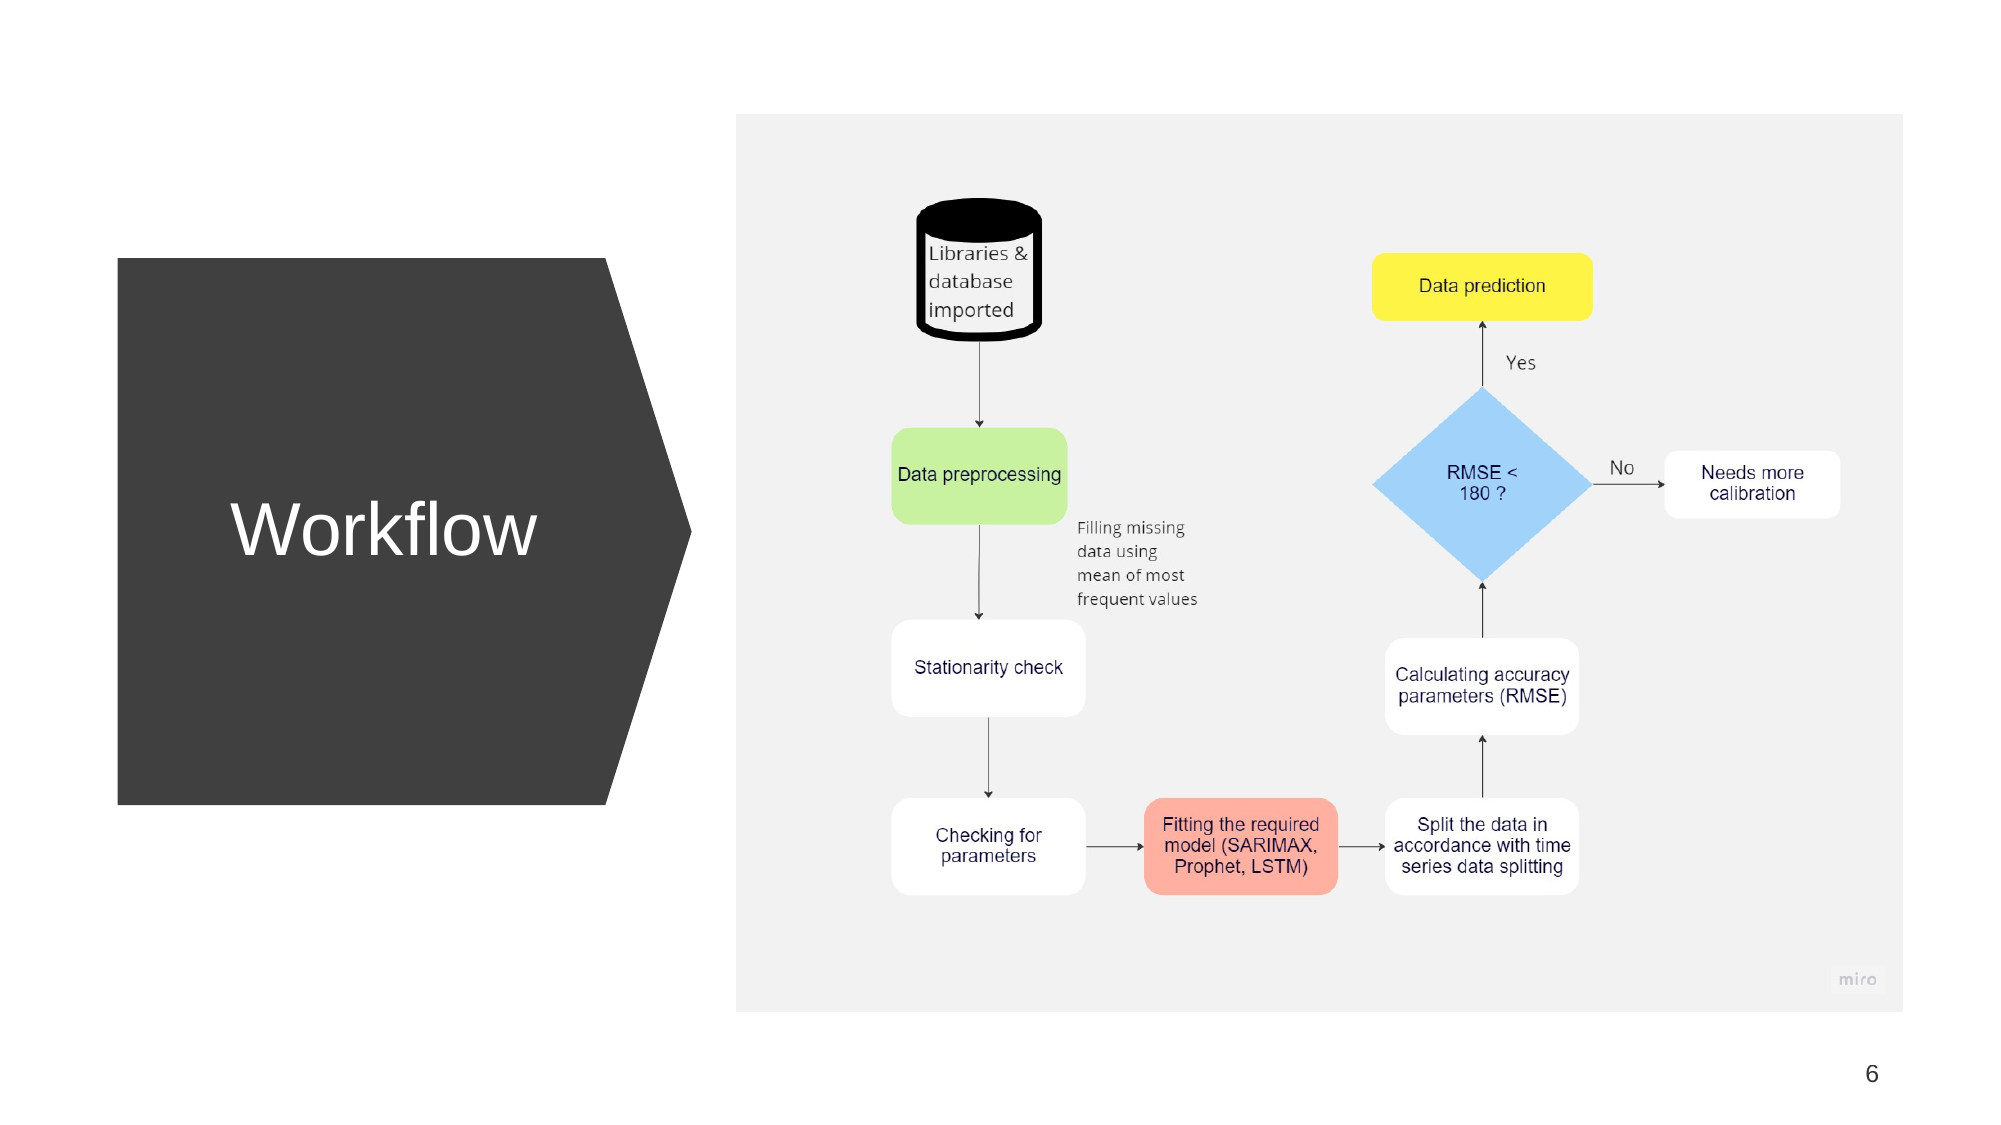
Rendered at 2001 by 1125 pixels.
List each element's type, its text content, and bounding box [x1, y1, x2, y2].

picture [735, 114, 1904, 1013]
title Workflow [168, 322, 601, 741]
slide_number 6 [1810, 1042, 1895, 1103]
text_box [115, 256, 694, 808]
